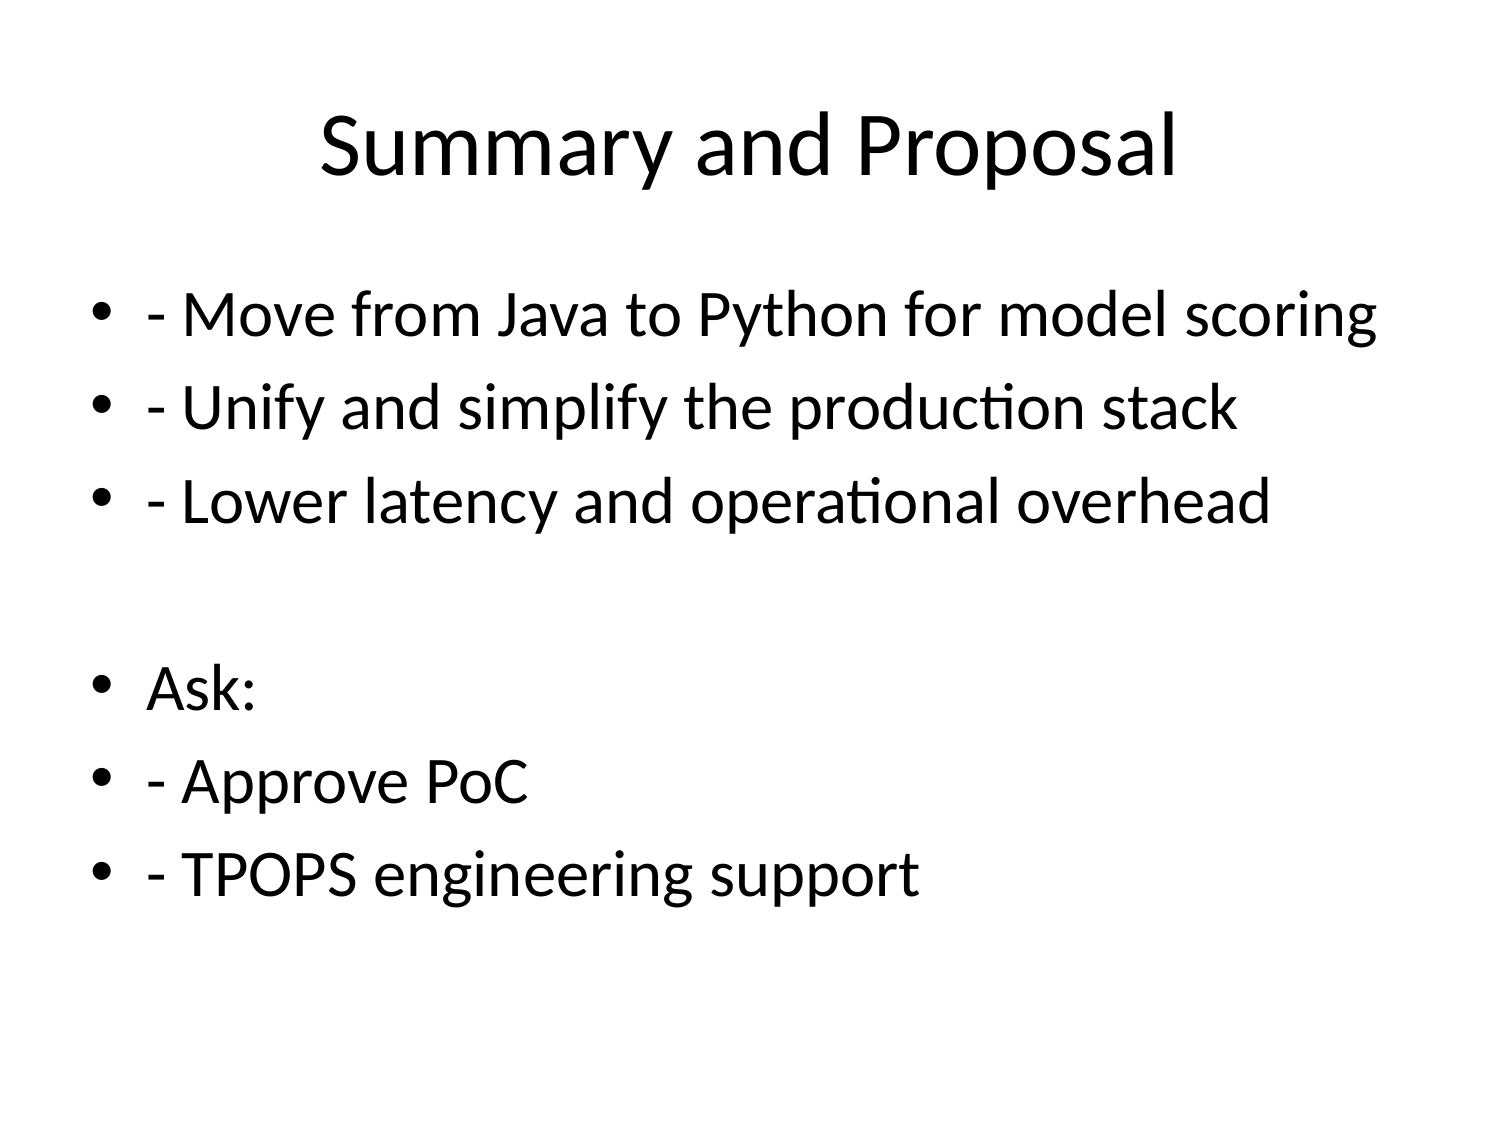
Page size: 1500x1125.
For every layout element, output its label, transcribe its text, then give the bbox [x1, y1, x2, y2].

list - Move from Java to Python for model scoring - Unify and simplify the production stack - Lower latency and operational overhead Ask: - Approve PoC - TPOPS engineering support [75, 262, 1425, 1005]
title Summary and Proposal [75, 45, 1425, 233]
